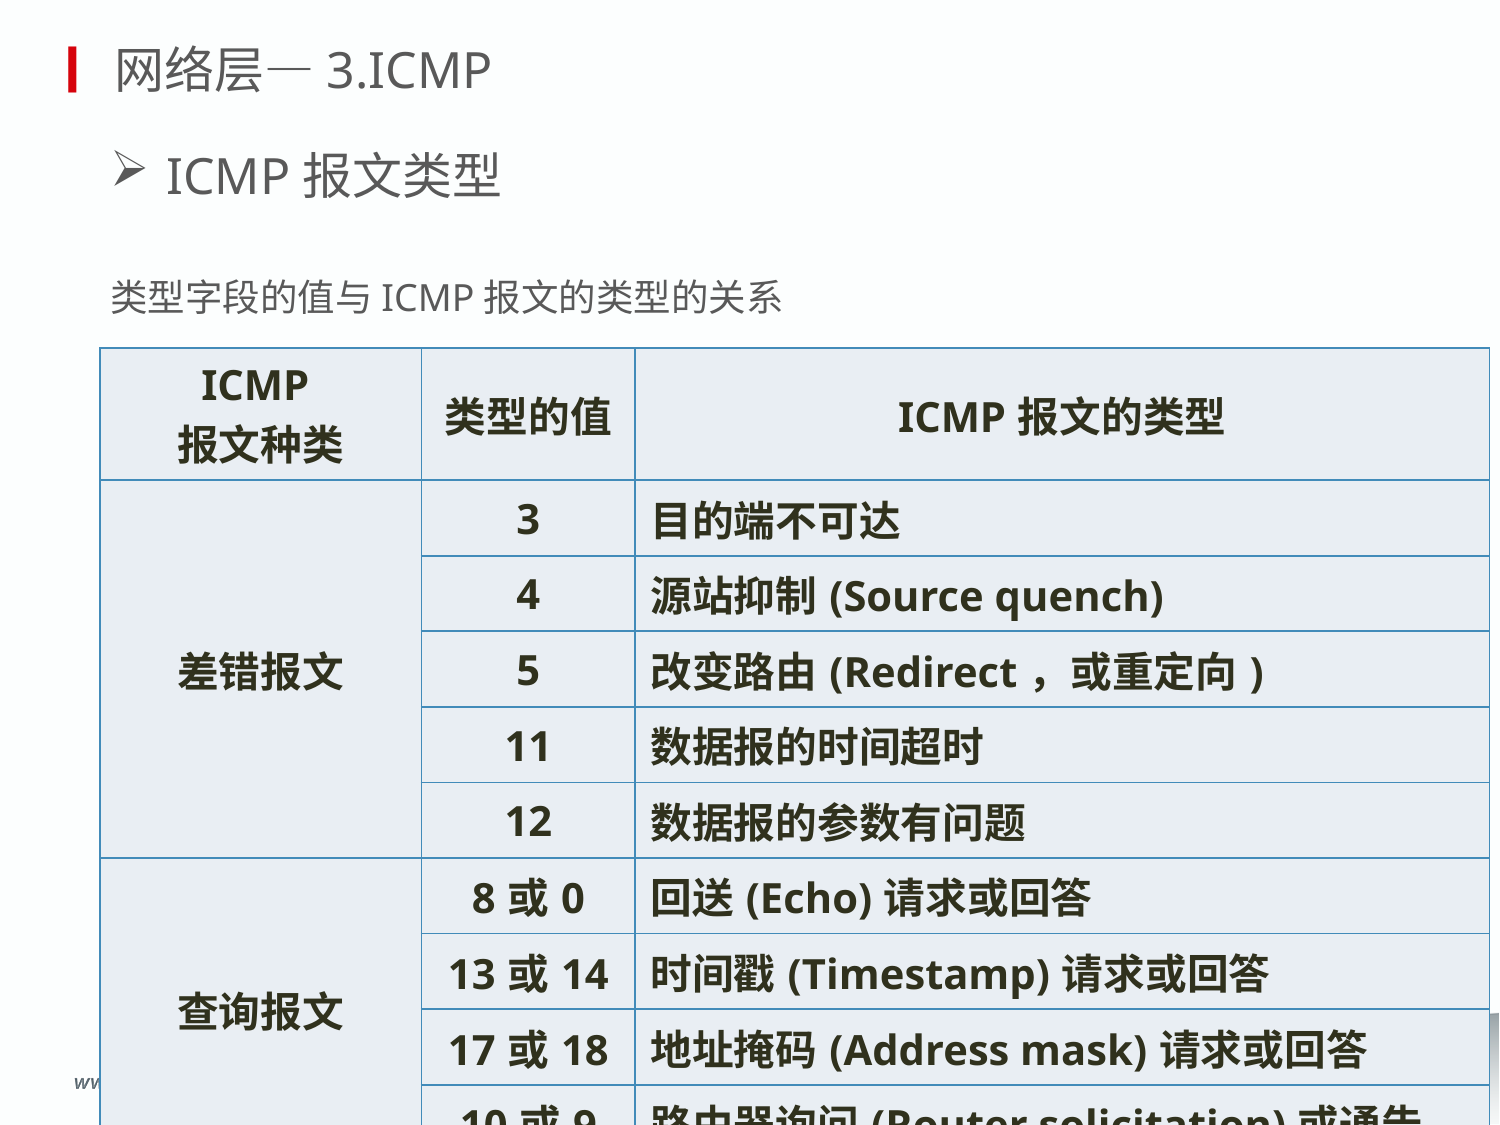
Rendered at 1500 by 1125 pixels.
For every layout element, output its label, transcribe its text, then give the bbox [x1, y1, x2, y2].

table_header 类型的值 [422, 349, 634, 479]
table_cell 数据报的时间超时 [636, 708, 1489, 782]
table_cell 差错报文 [101, 481, 421, 857]
table_cell 改变路由(Redirect，或重定向) [636, 632, 1489, 706]
picture [0, 0, 1500, 1125]
table_cell 目的端不可达 [636, 481, 1489, 555]
table_cell 地址掩码(Address mask)请求或回答 [636, 1010, 1489, 1084]
table_cell 8或0 [422, 859, 634, 933]
table_cell 查询报文 [101, 859, 421, 1125]
table_cell 时间戳(Timestamp)请求或回答 [636, 934, 1489, 1008]
table_cell 数据报的参数有问题 [636, 783, 1489, 857]
text_box 网络层—3.ICMP [99, 24, 1400, 113]
table_cell 5 [422, 632, 634, 706]
table_cell 3 [422, 481, 634, 555]
table_header ICMP报文的类型 [636, 349, 1489, 479]
table_cell 路由器询问(Router solicitation)或通告 [636, 1086, 1489, 1125]
table_cell 源站抑制(Source quench) [636, 557, 1489, 630]
table_cell 11 [422, 708, 634, 782]
table_cell 回送(Echo)请求或回答 [636, 859, 1489, 933]
table_cell 4 [422, 557, 634, 630]
table_cell 12 [422, 783, 634, 857]
table_cell 13或14 [422, 934, 634, 1008]
text_box ICMP报文类型 类型字段的值与ICMP报文的类型的关系 [95, 137, 1432, 338]
table_cell 10或9 [422, 1086, 634, 1125]
table_cell 17或18 [422, 1010, 634, 1084]
table_header ICMP 报文种类 [101, 349, 421, 479]
